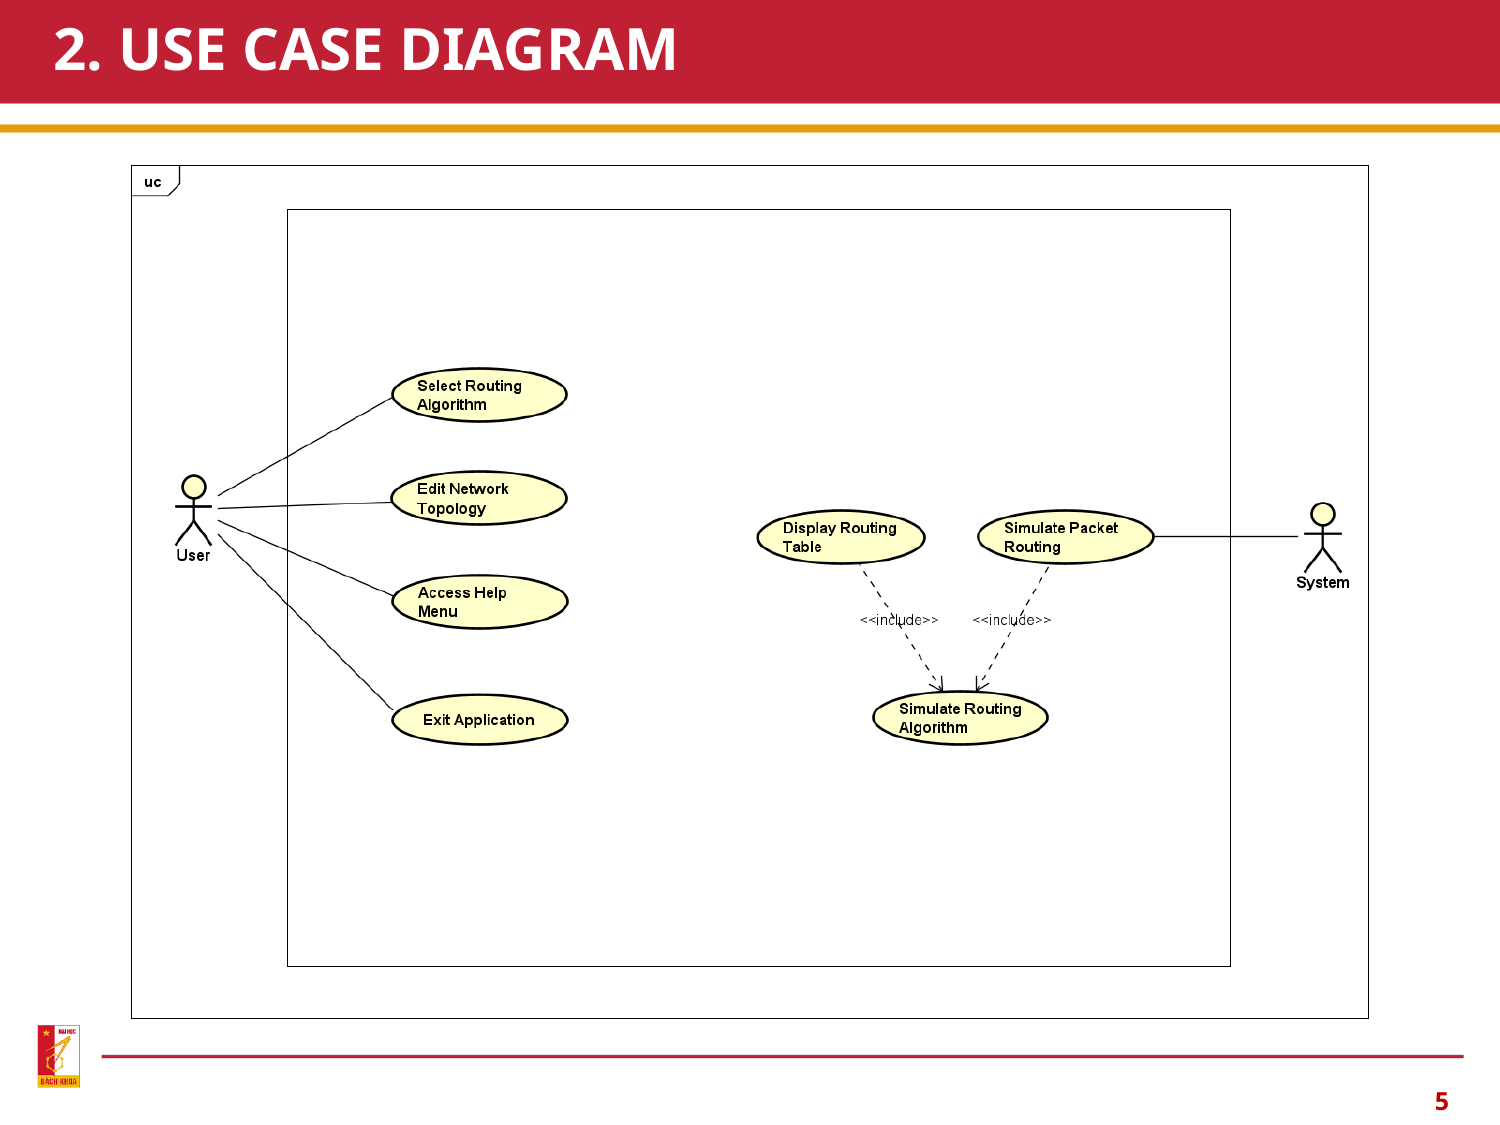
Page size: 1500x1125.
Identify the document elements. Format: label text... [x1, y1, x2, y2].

title 2. USE CASE DIAGRAM [38, 12, 1462, 87]
slide_number 5 [1126, 1078, 1464, 1125]
picture [0, 0, 1500, 1125]
